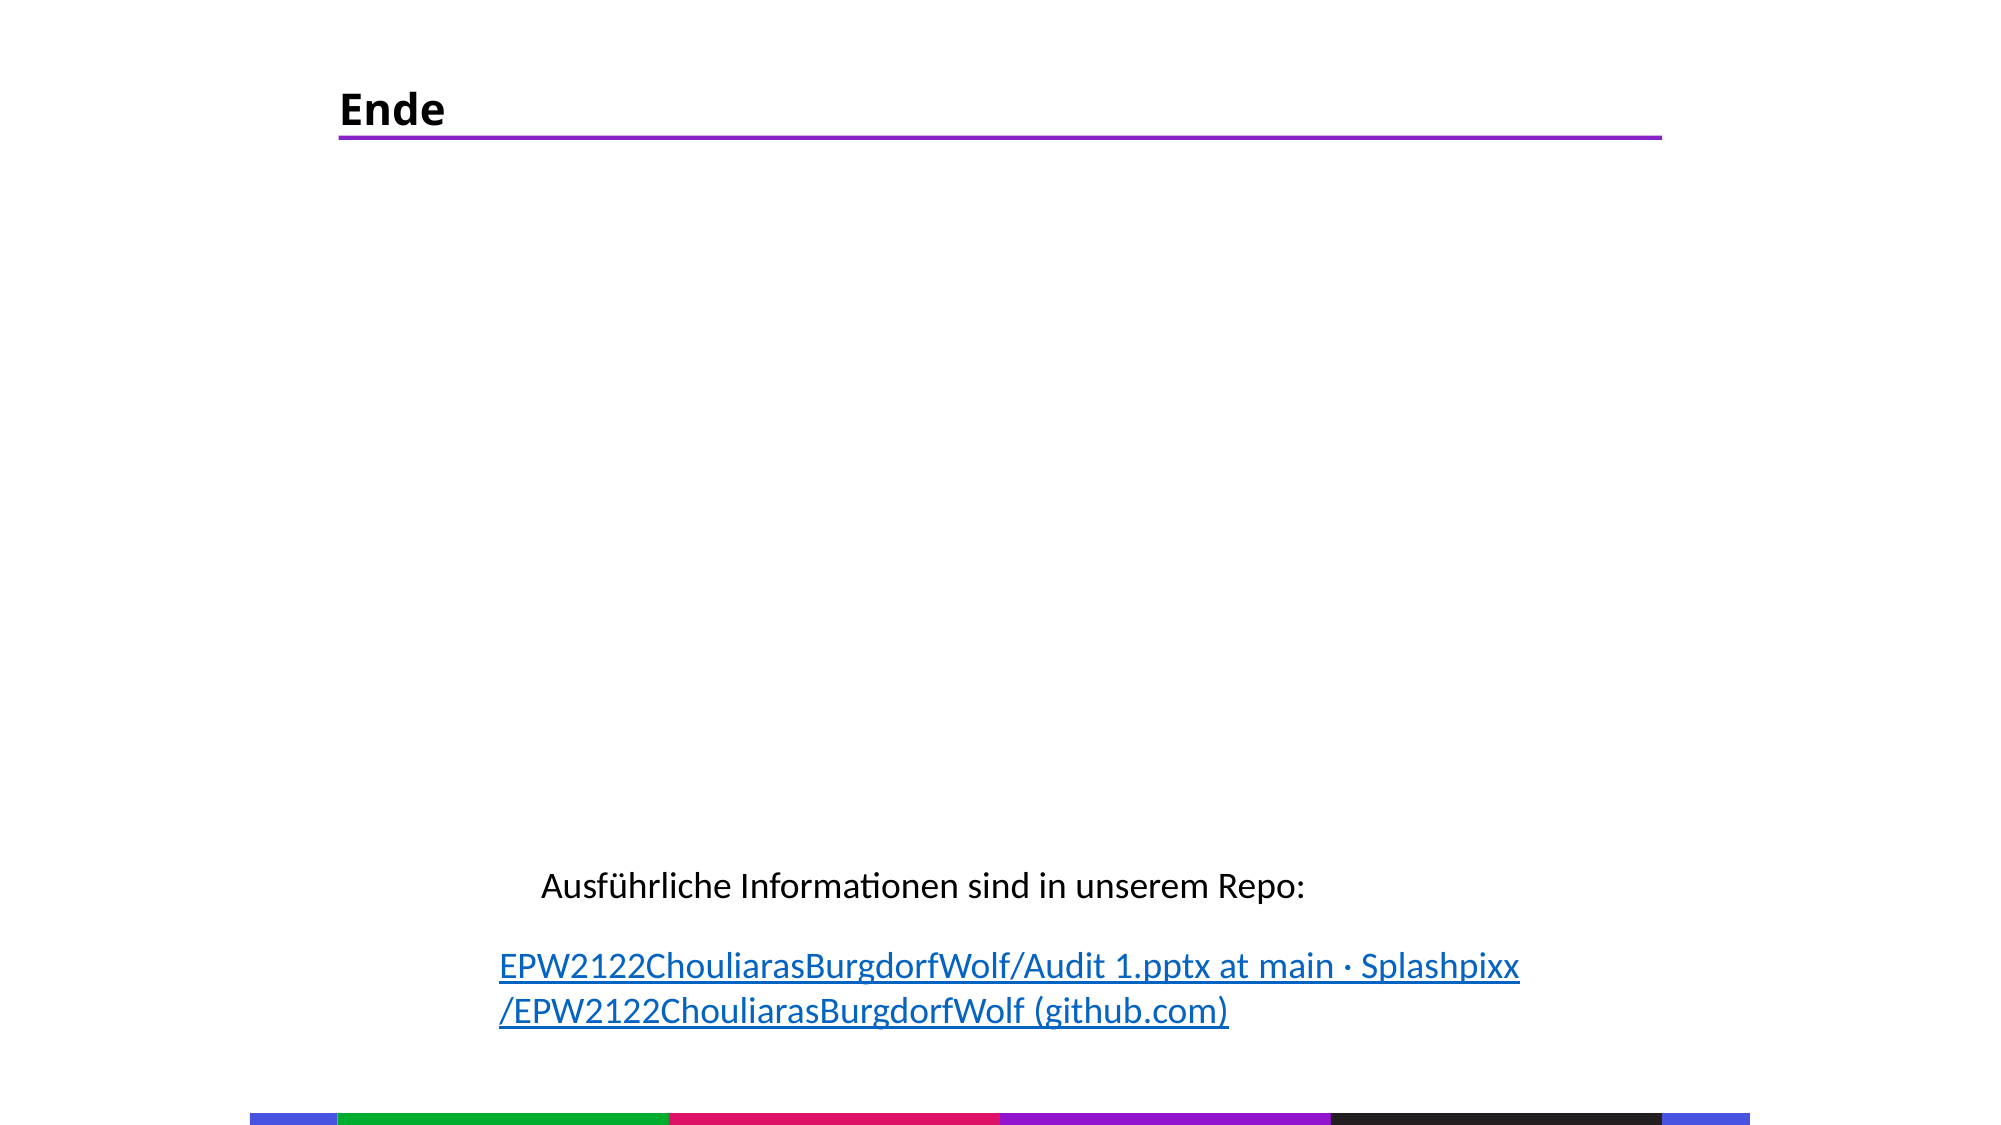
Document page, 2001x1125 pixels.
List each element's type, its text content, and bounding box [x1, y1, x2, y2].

text_box Ende [338, 82, 446, 135]
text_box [249, 1113, 1750, 1125]
text_box Ausführliche Informationen sind in unserem Repo: [526, 853, 1331, 913]
text_box EPW2122ChouliarasBurgdorfWolf/Audit 1.pptx at main · Splashpixx/EPW2122ChouliarasBurgdorfWolf (github.com) [484, 933, 1547, 1039]
